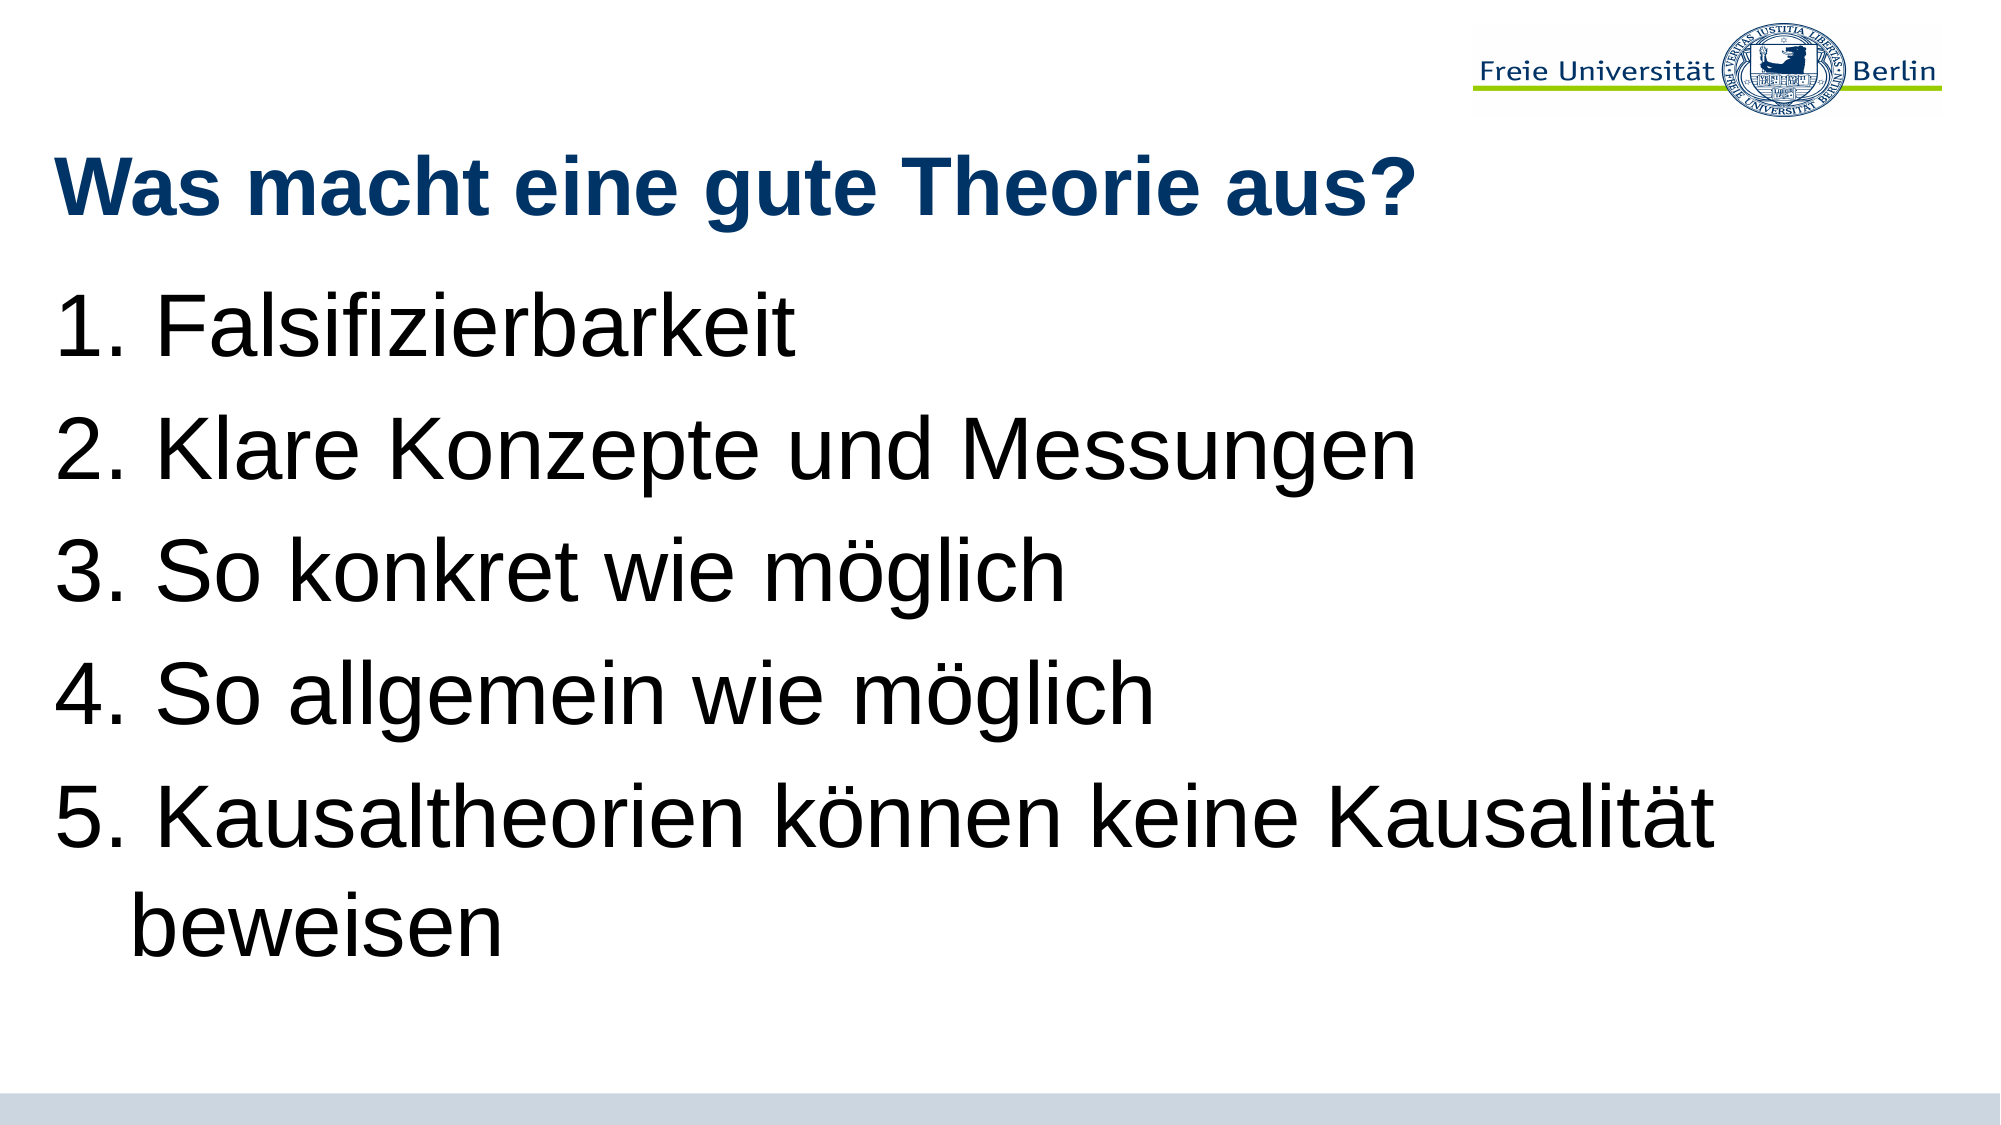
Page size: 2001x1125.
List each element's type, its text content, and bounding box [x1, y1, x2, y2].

title Was macht eine gute Theorie aus? [54, 154, 1946, 226]
picture [1473, 23, 1942, 117]
list Falsifizierbarkeit Klare Konzepte und Messungen So konkret wie möglich So allgemein wie möglich Kausaltheorien können keine Kausalität beweisen [54, 265, 1946, 1064]
